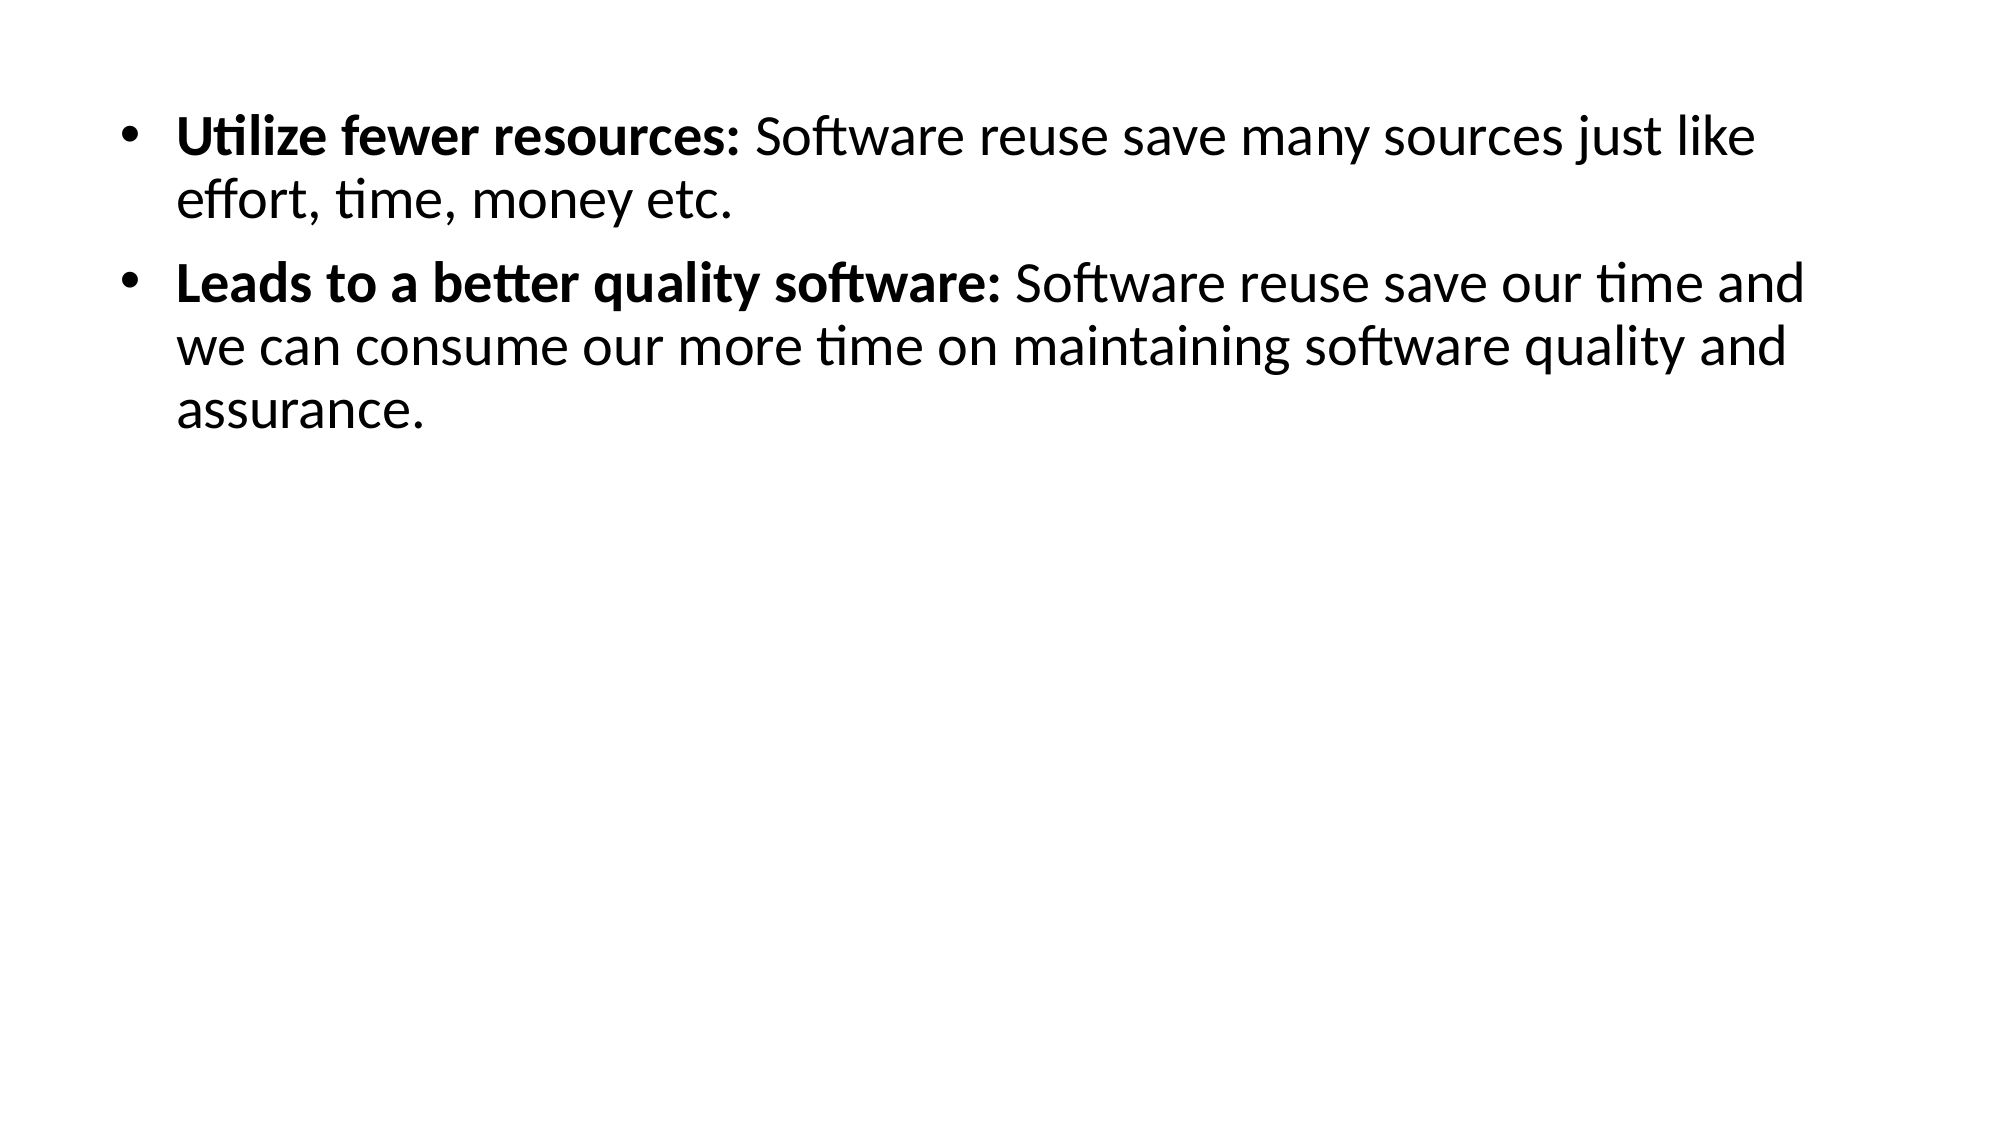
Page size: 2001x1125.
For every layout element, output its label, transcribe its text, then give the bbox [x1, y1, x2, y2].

list Utilize fewer resources: Software reuse save many sources just like effort, time, money etc. Leads to a better quality software: Software reuse save our time and we can consume our more time on maintaining software quality and assurance. [85, 97, 1863, 1014]
